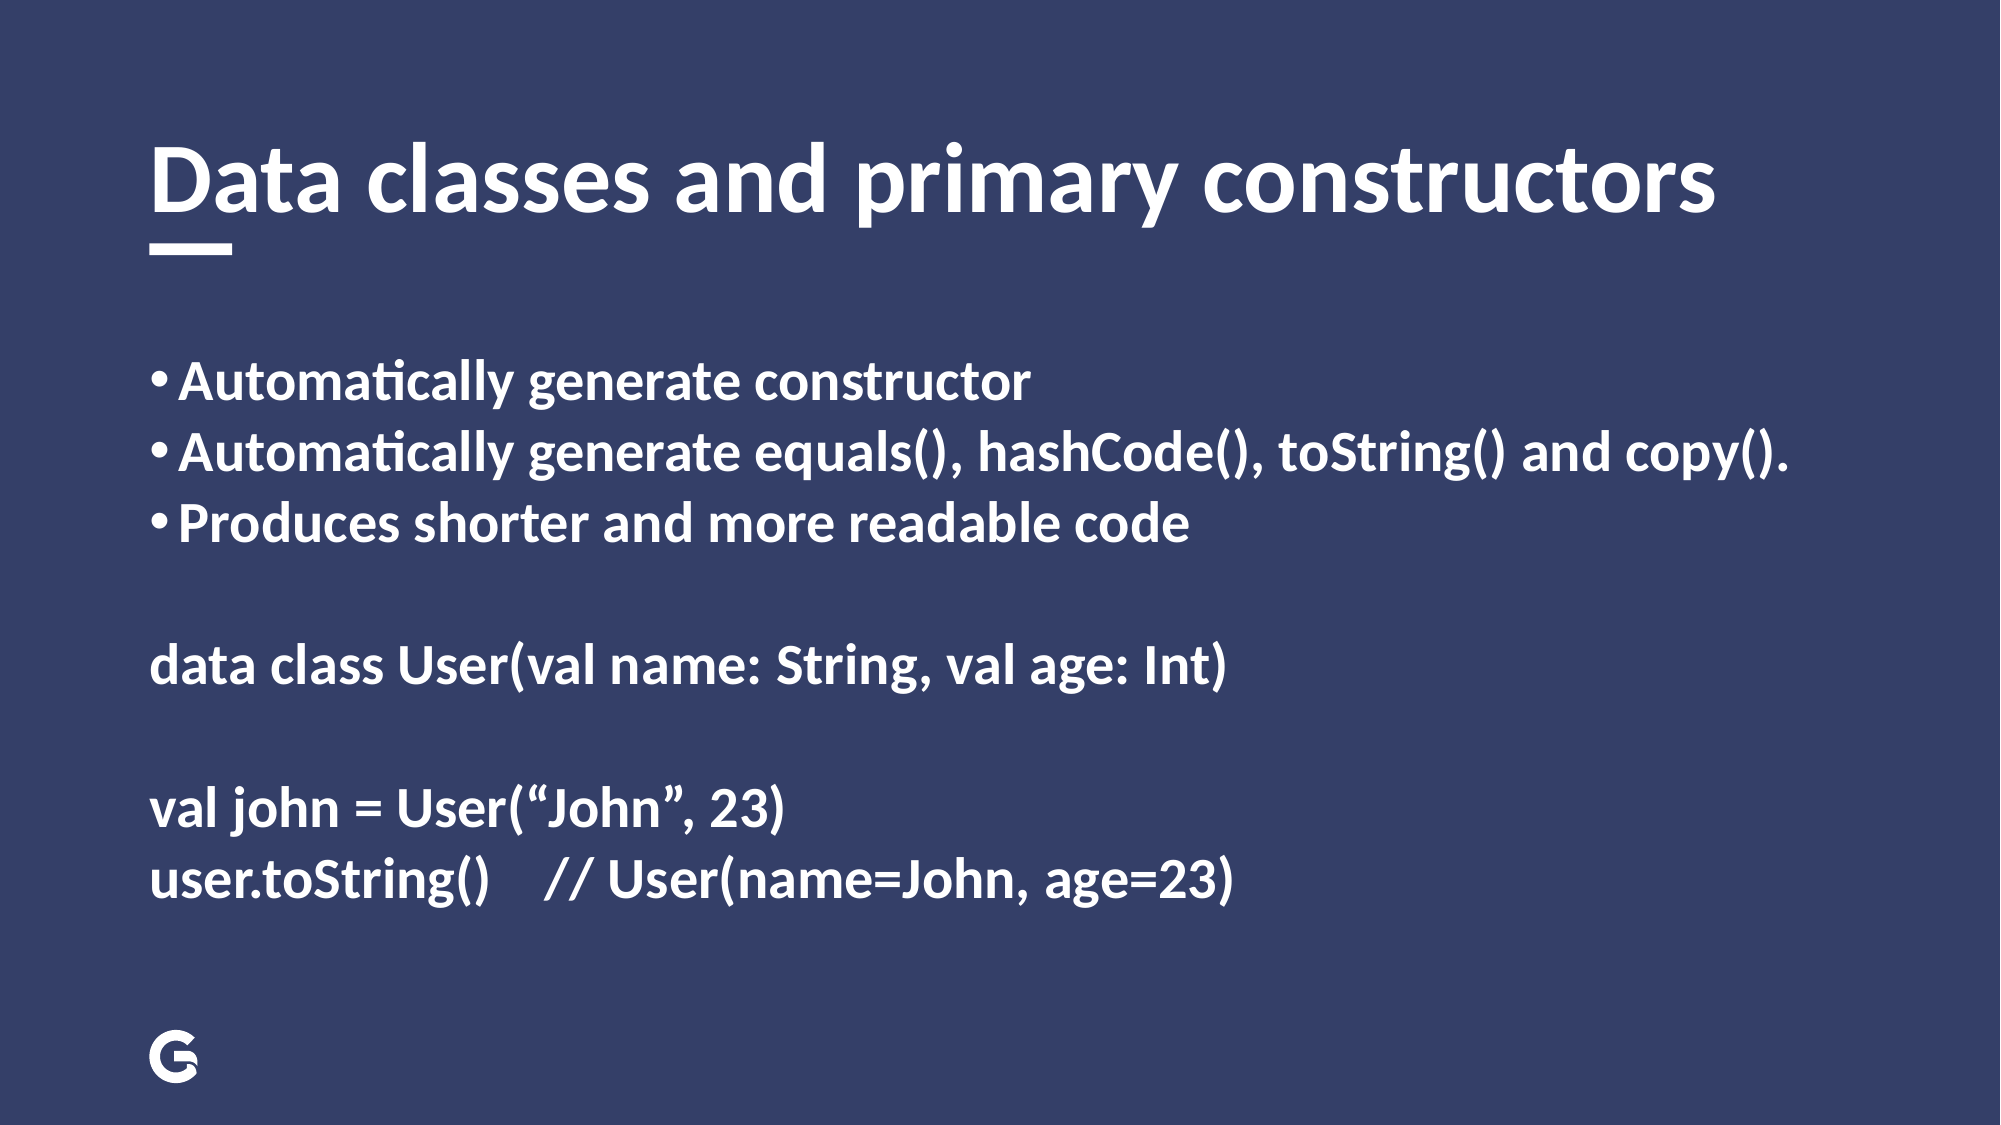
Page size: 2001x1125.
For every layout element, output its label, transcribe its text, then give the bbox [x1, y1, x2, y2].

list Automatically generate constructor Automatically generate equals(), hashCode(), toString() and copy(). Produces shorter and more readable code data class User(val name: String, val age: Int) val john = User(“John”, 23) user.toString() // User(name=John, age=23) [149, 350, 1898, 953]
title Data classes and primary constructors [149, 125, 1898, 232]
